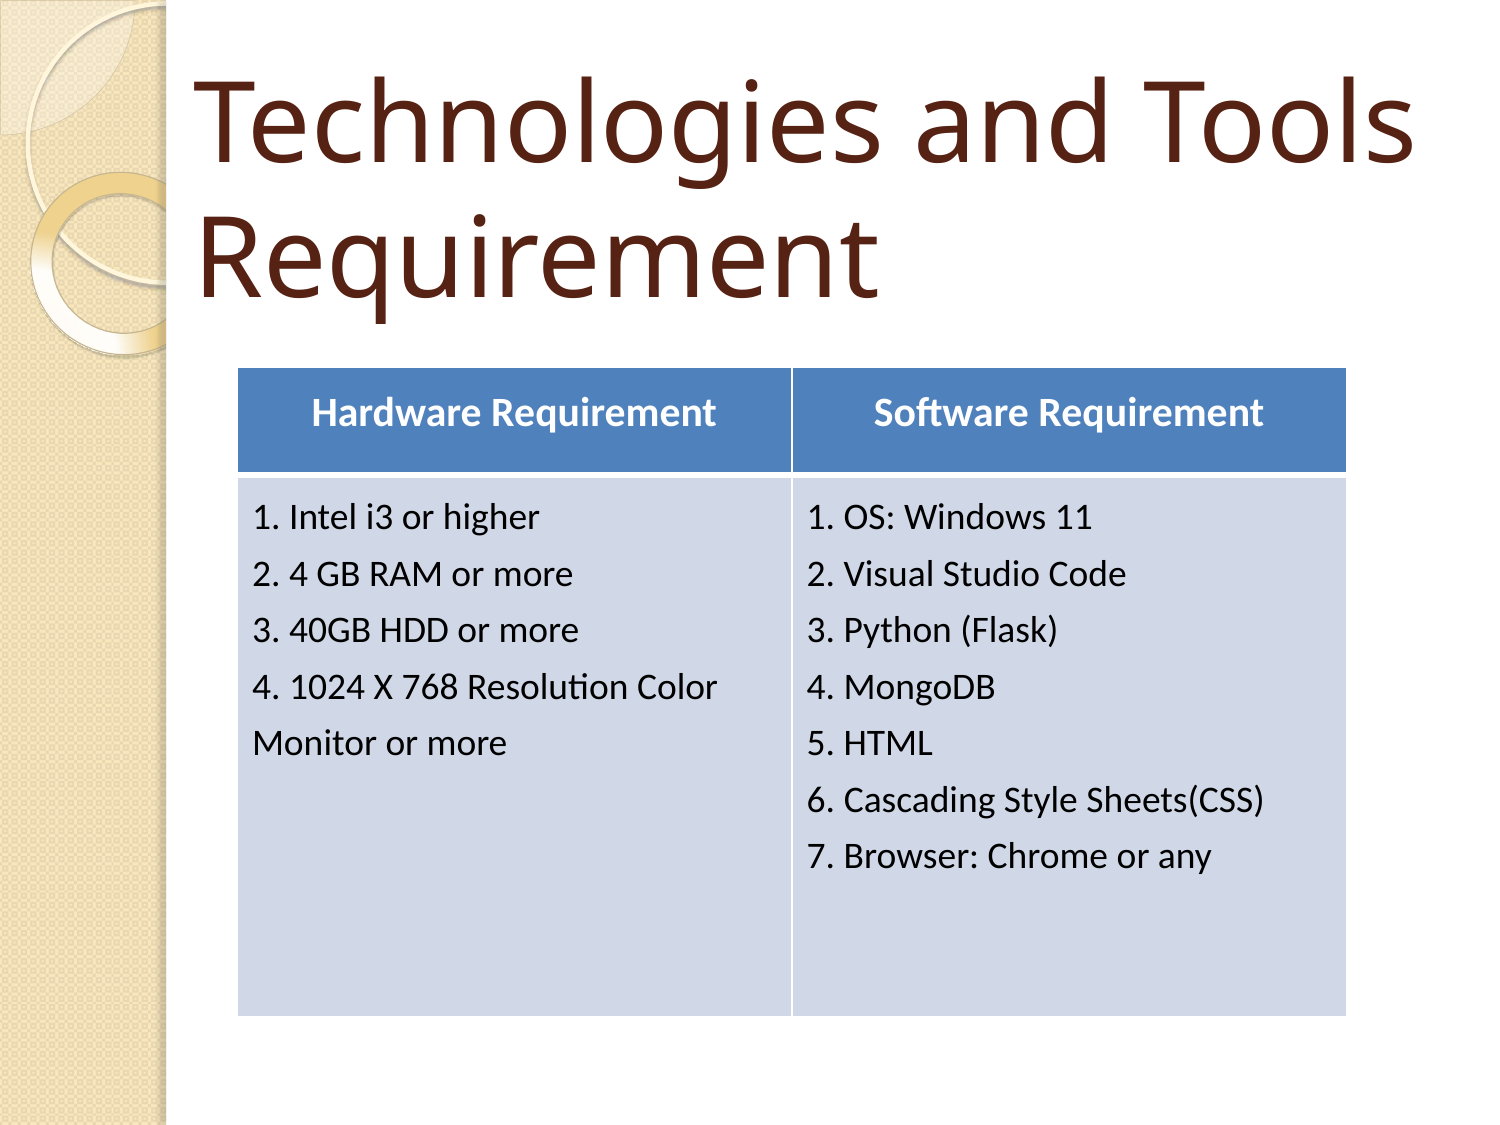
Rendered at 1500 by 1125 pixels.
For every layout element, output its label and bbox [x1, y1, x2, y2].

text_box [0, 0, 1500, 1125]
